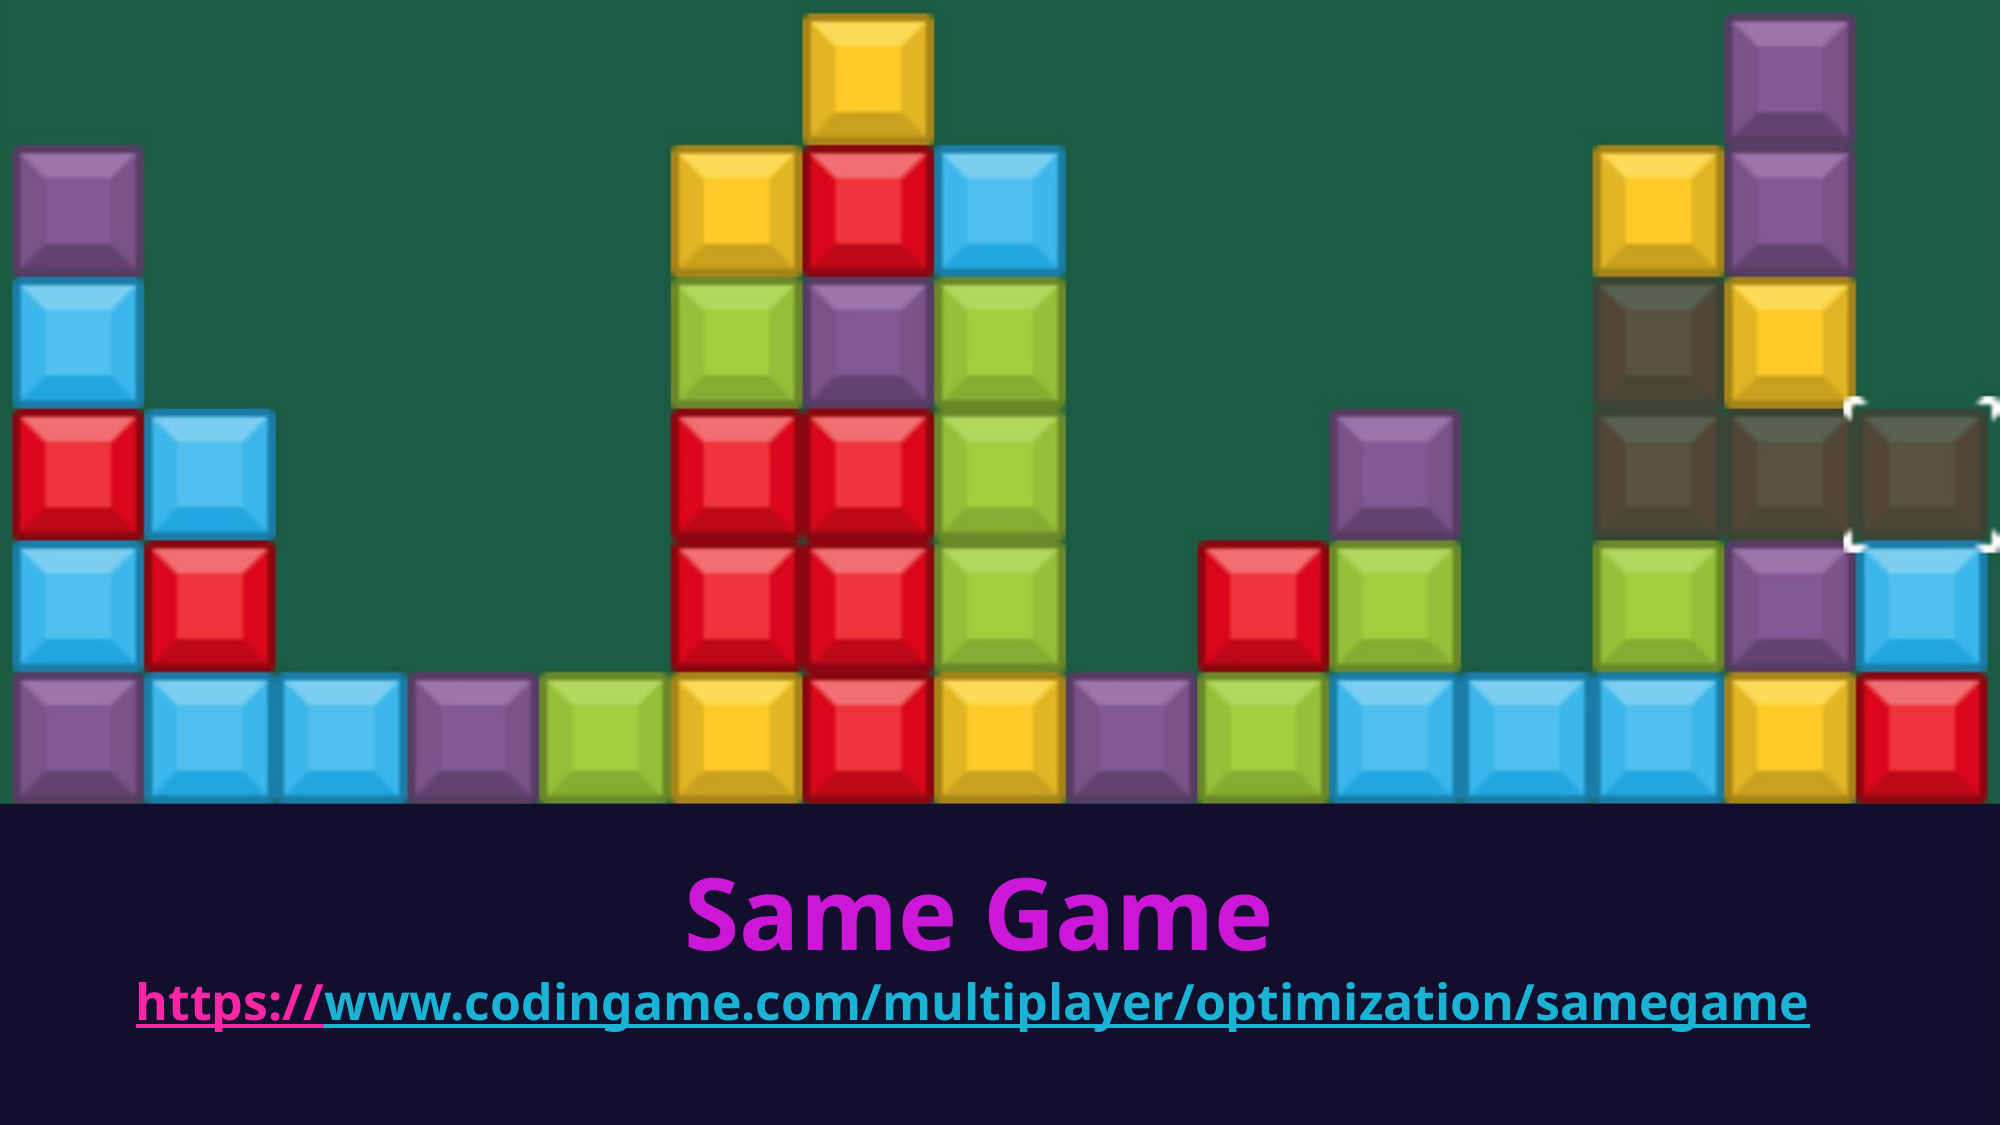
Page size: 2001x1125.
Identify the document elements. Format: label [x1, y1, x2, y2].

list [0, 0, 2000, 1125]
